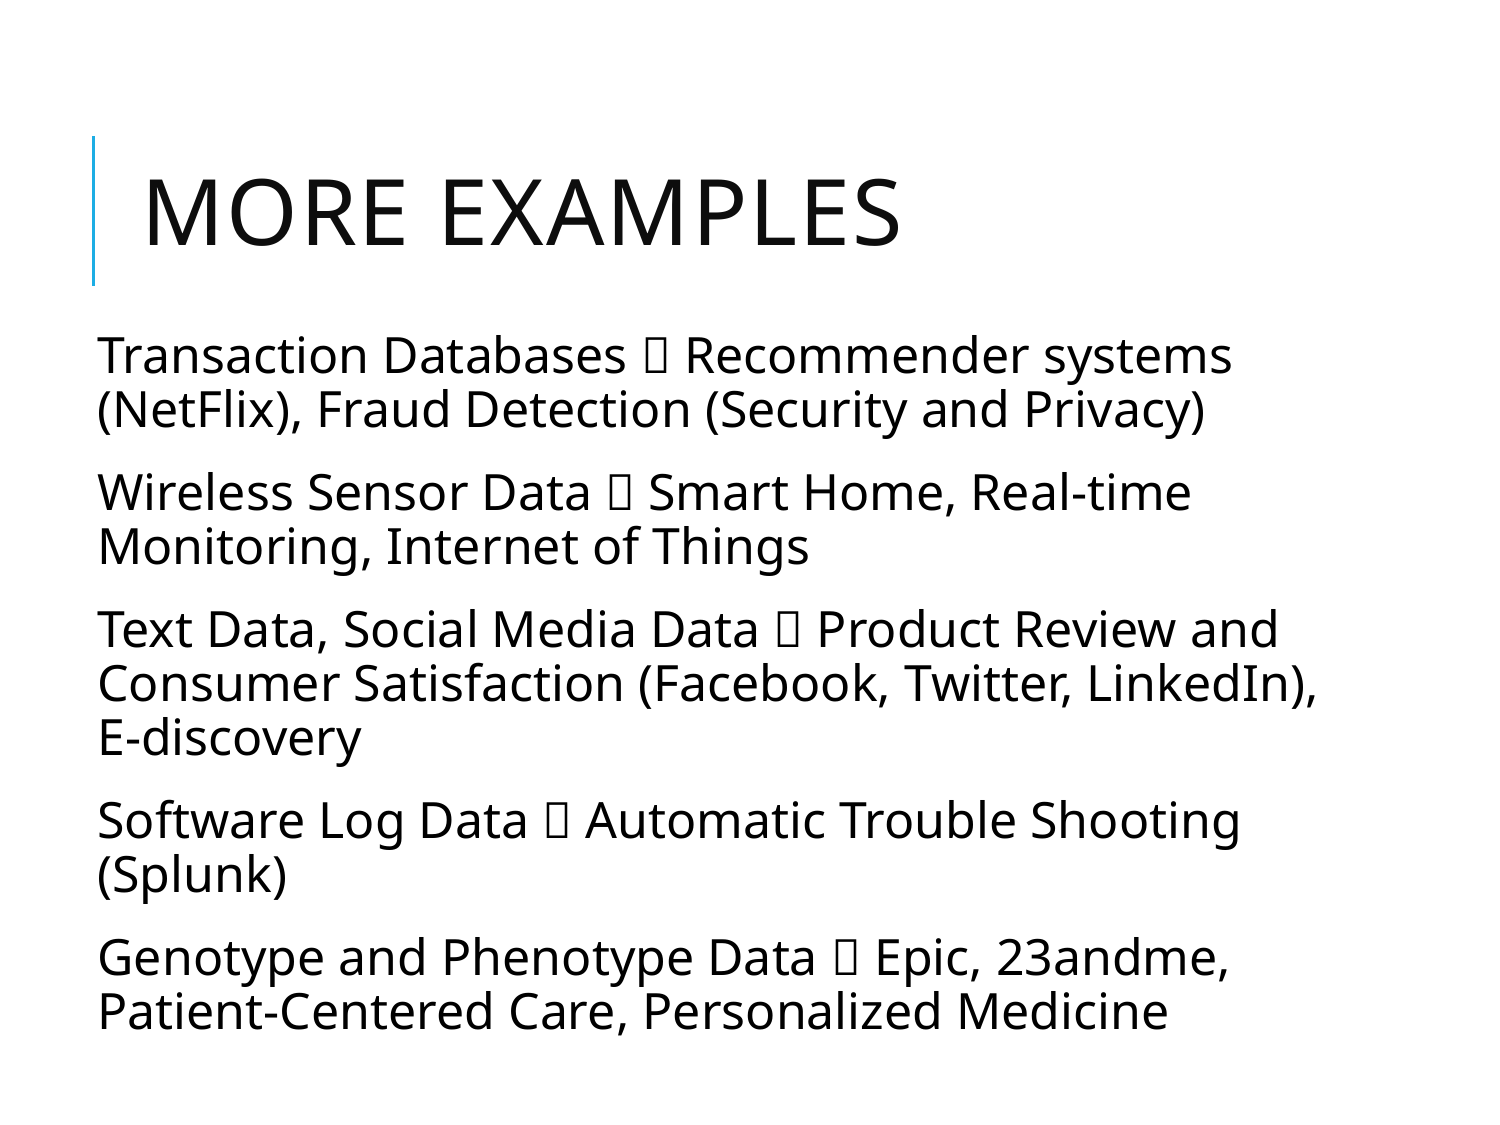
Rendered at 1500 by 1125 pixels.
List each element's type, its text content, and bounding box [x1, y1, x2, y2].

title More Examples [126, 96, 1322, 322]
list Transaction Databases  Recommender systems (NetFlix), Fraud Detection (Security and Privacy) Wireless Sensor Data  Smart Home, Real-time Monitoring, Internet of Things Text Data, Social Media Data  Product Review and Consumer Satisfaction (Facebook, Twitter, LinkedIn), E-discovery Software Log Data  Automatic Trouble Shooting (Splunk) Genotype and Phenotype Data  Epic, 23andme, Patient-Centered Care, Personalized Medicine [75, 322, 1350, 1048]
